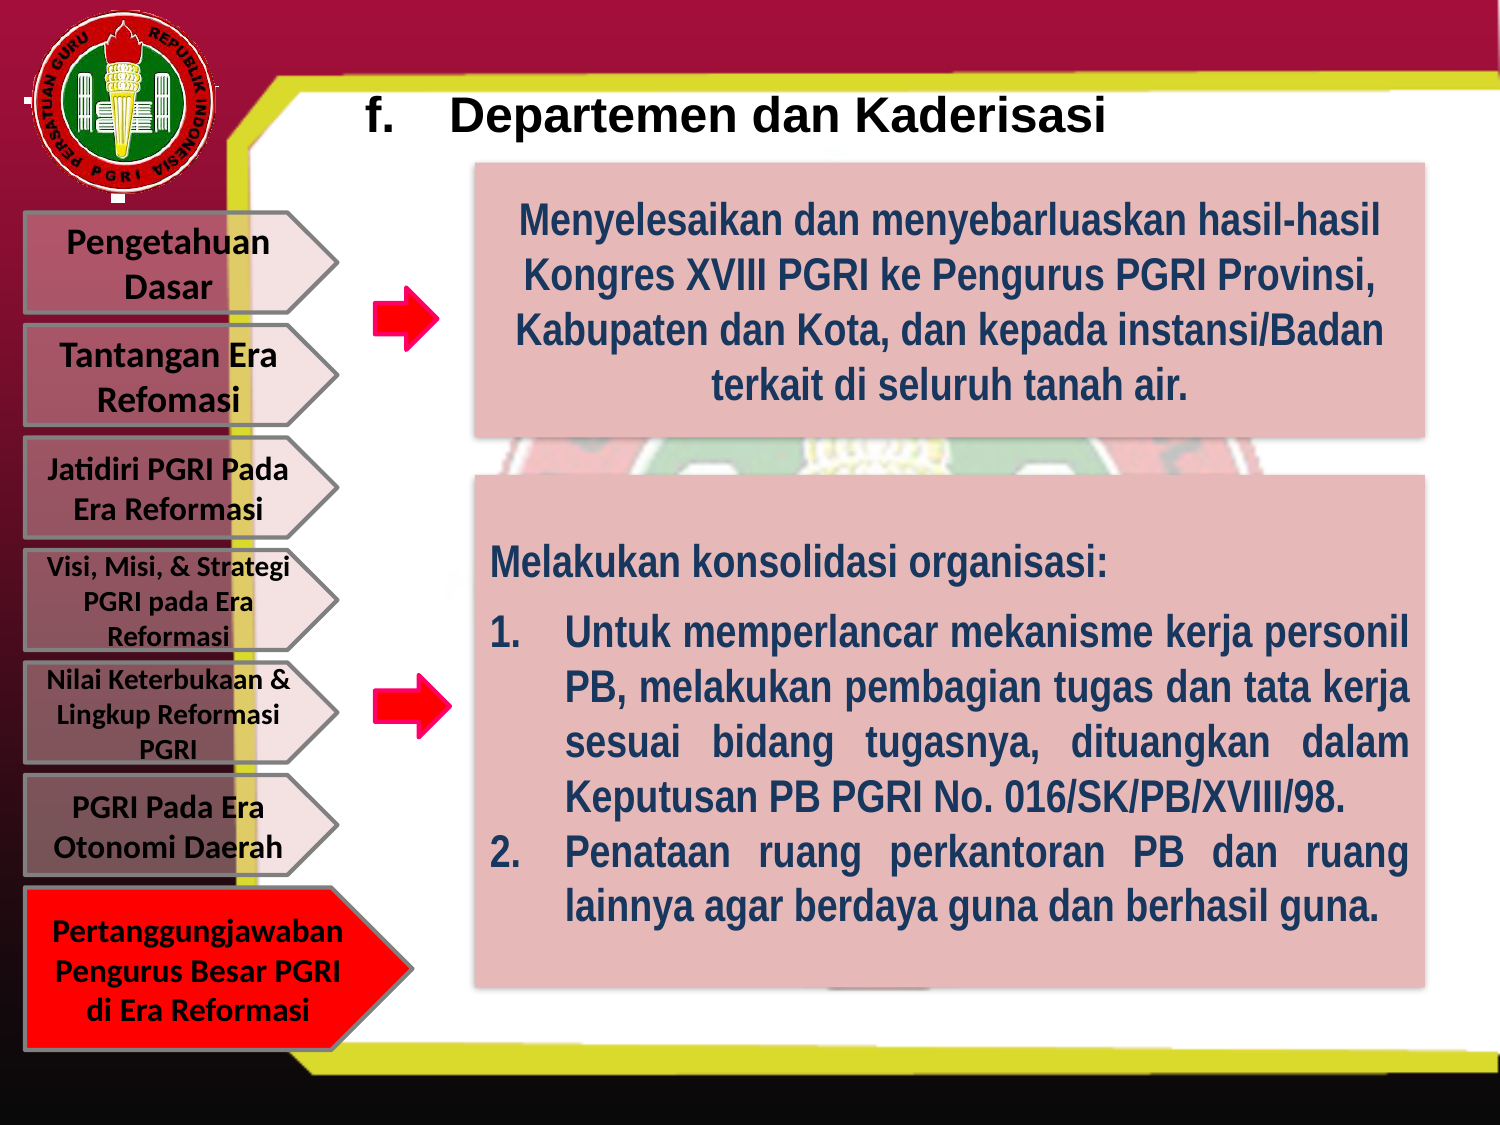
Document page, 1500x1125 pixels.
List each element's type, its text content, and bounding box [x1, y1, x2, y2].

text_box Pengetahuan Dasar [22, 210, 340, 315]
text_box Nilai Keterbukaan & Lingkup Reformasi PGRI [22, 660, 340, 765]
text_box Jatidiri PGRI Pada Era Reformasi [22, 435, 340, 540]
text_box Pertanggungjawaban Pengurus Besar PGRI di Era Reformasi [22, 885, 415, 1053]
text_box Visi, Misi, & Strategi PGRI pada Era Reformasi [22, 547, 340, 653]
text_box Melakukan konsolidasi organisasi: Untuk memperlancar mekanisme kerja personil PB, melakukan pembagian tugas dan tata kerja sesuai bidang tugasnya, dituangkan dalam Keputusan PB PGRI No. 016/SK/PB/XVIII/98. Penataan ruang perkantoran PB dan ruang lainnya agar berdaya guna dan berhasil guna. [474, 474, 1425, 988]
text_box f. Departemen dan Kaderisasi [349, 74, 1463, 150]
text_box [372, 673, 453, 740]
text_box [372, 285, 440, 352]
picture [0, 0, 1500, 1125]
text_box Menyelesaikan dan menyebarluaskan hasil-hasil Kongres XVIII PGRI ke Pengurus PGRI Provinsi, Kabupaten dan Kota, dan kepada instansi/Badan terkait di seluruh tanah air. [474, 162, 1425, 438]
text_box PGRI Pada Era Otonomi Daerah [22, 772, 340, 878]
text_box Tantangan Era Refomasi [22, 322, 340, 428]
